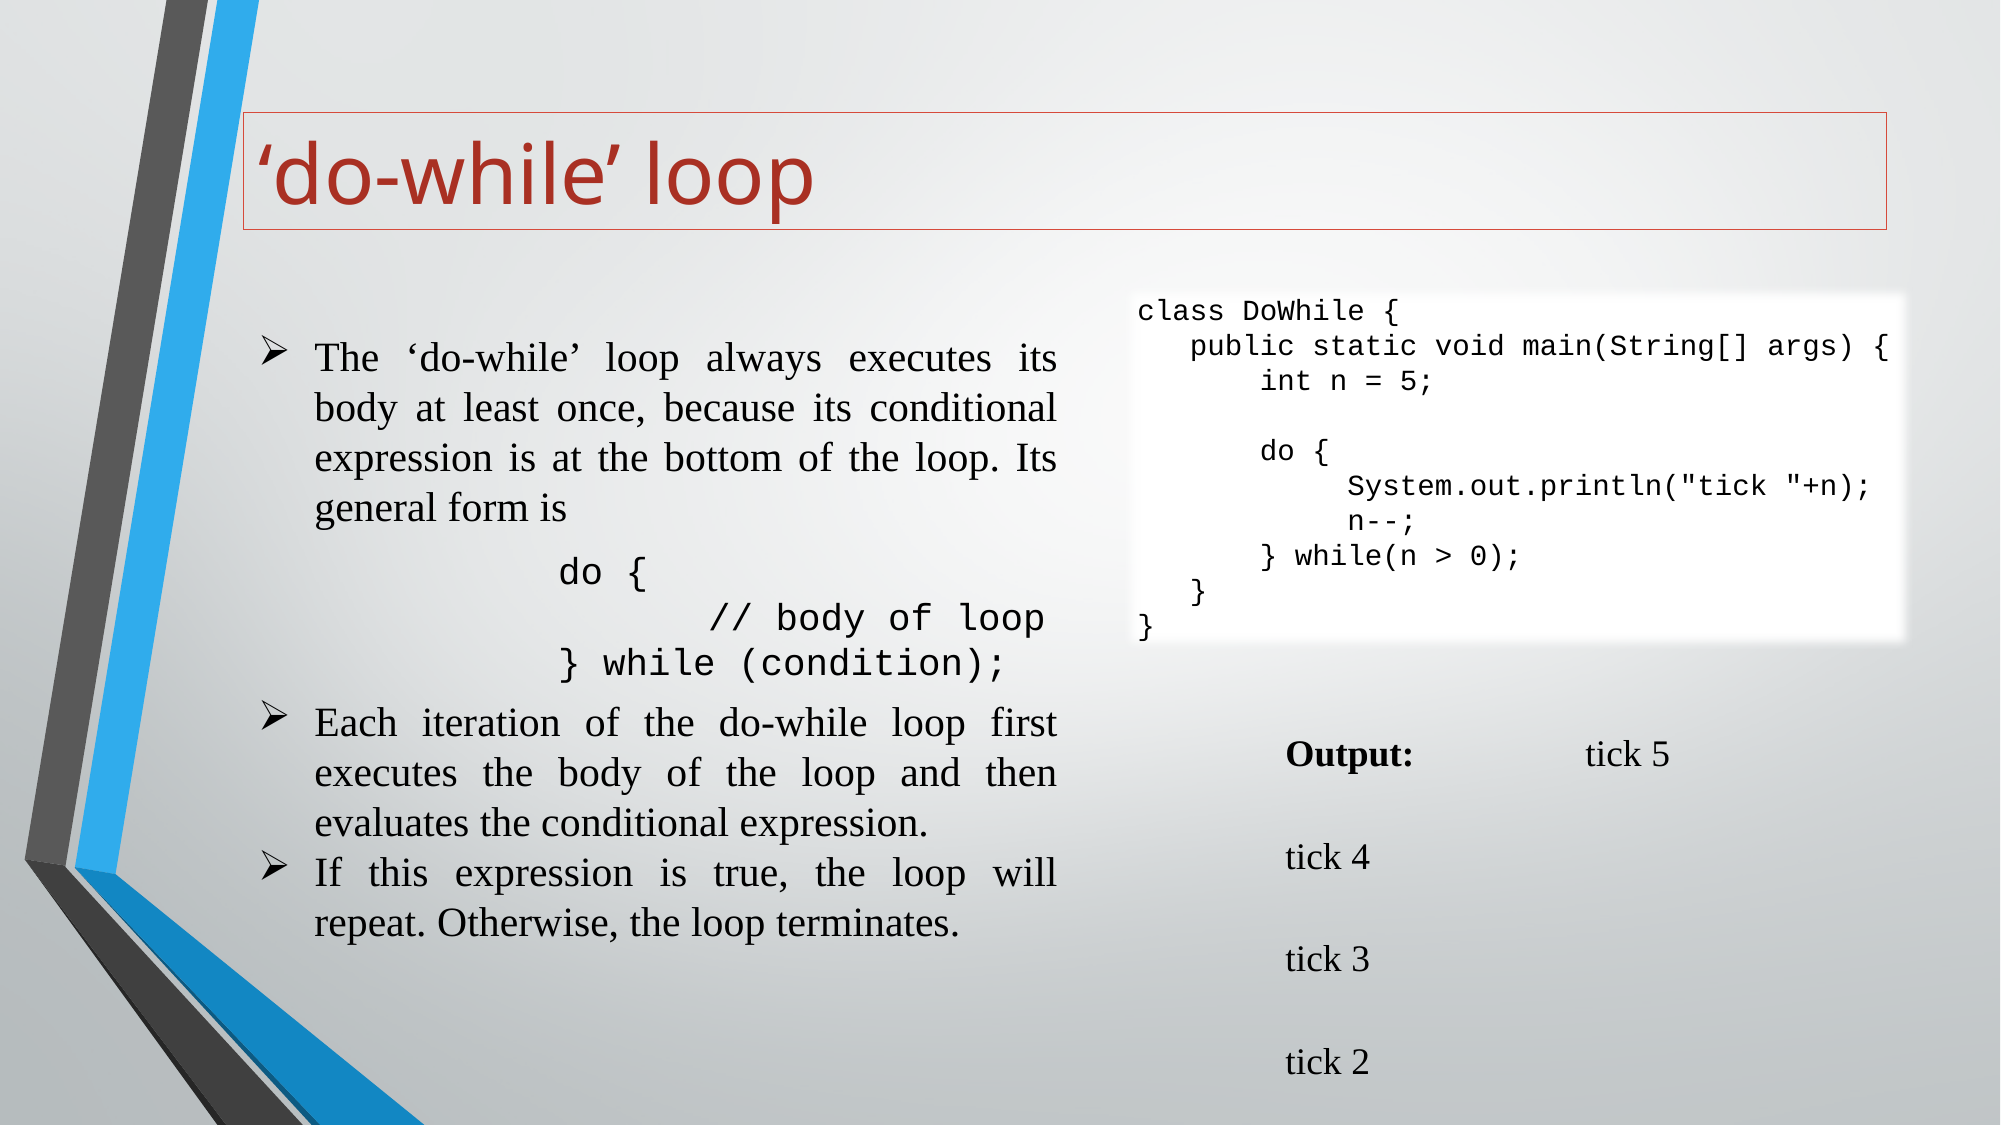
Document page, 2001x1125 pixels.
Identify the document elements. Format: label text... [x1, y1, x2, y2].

text_box Output: tick 5 tick 4 tick 3 tick 2 tick 1 [1270, 721, 1777, 1125]
text_box The ‘do-while’ loop always executes its body at least once, because its conditional expression is at the bottom of the loop. Its general form is do { // body of loop } while (condition); Each iteration of the do-while loop first executes the body of the loop and then evaluates the conditional expression. If this expression is true, the loop will repeat. Otherwise, the loop terminates. [243, 322, 1073, 953]
title ‘do-while’ loop [243, 112, 1887, 230]
text_box class DoWhile { public static void main(String[] args) { int n = 5; do { System.out.println("tick "+n); n--; } while(n > 0); } } [1139, 300, 1899, 634]
